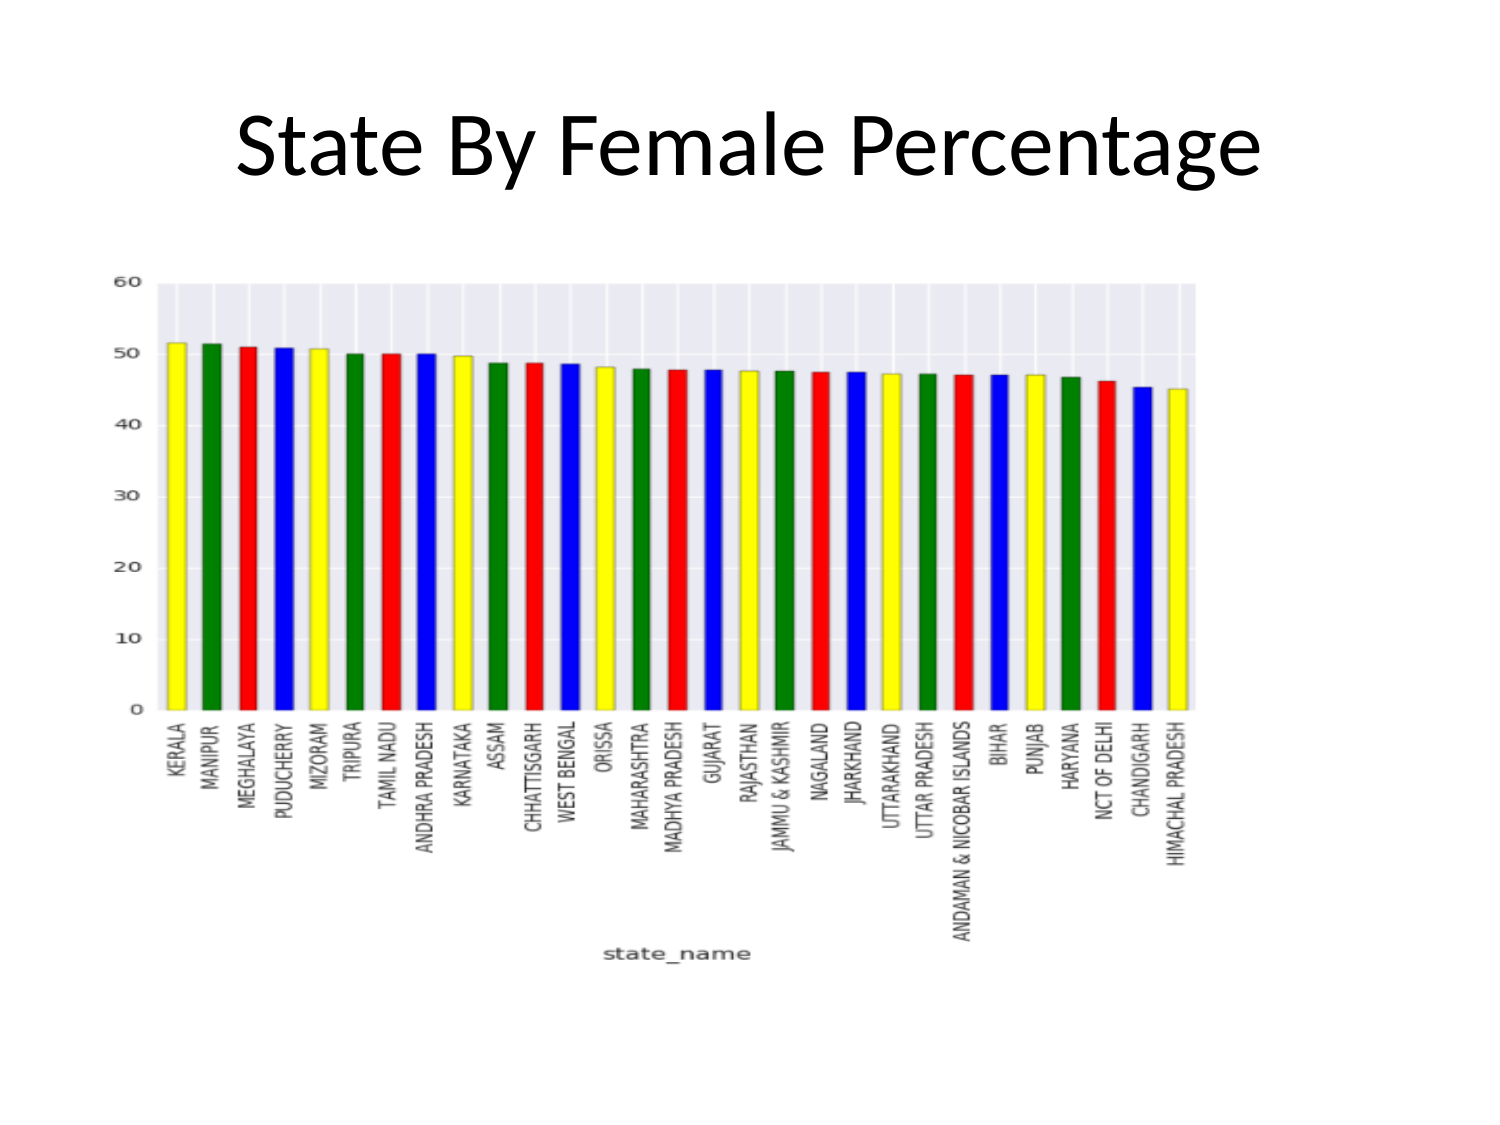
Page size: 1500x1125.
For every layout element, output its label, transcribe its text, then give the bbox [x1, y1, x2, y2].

title State By Female Percentage [75, 45, 1425, 233]
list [88, 262, 1424, 1006]
